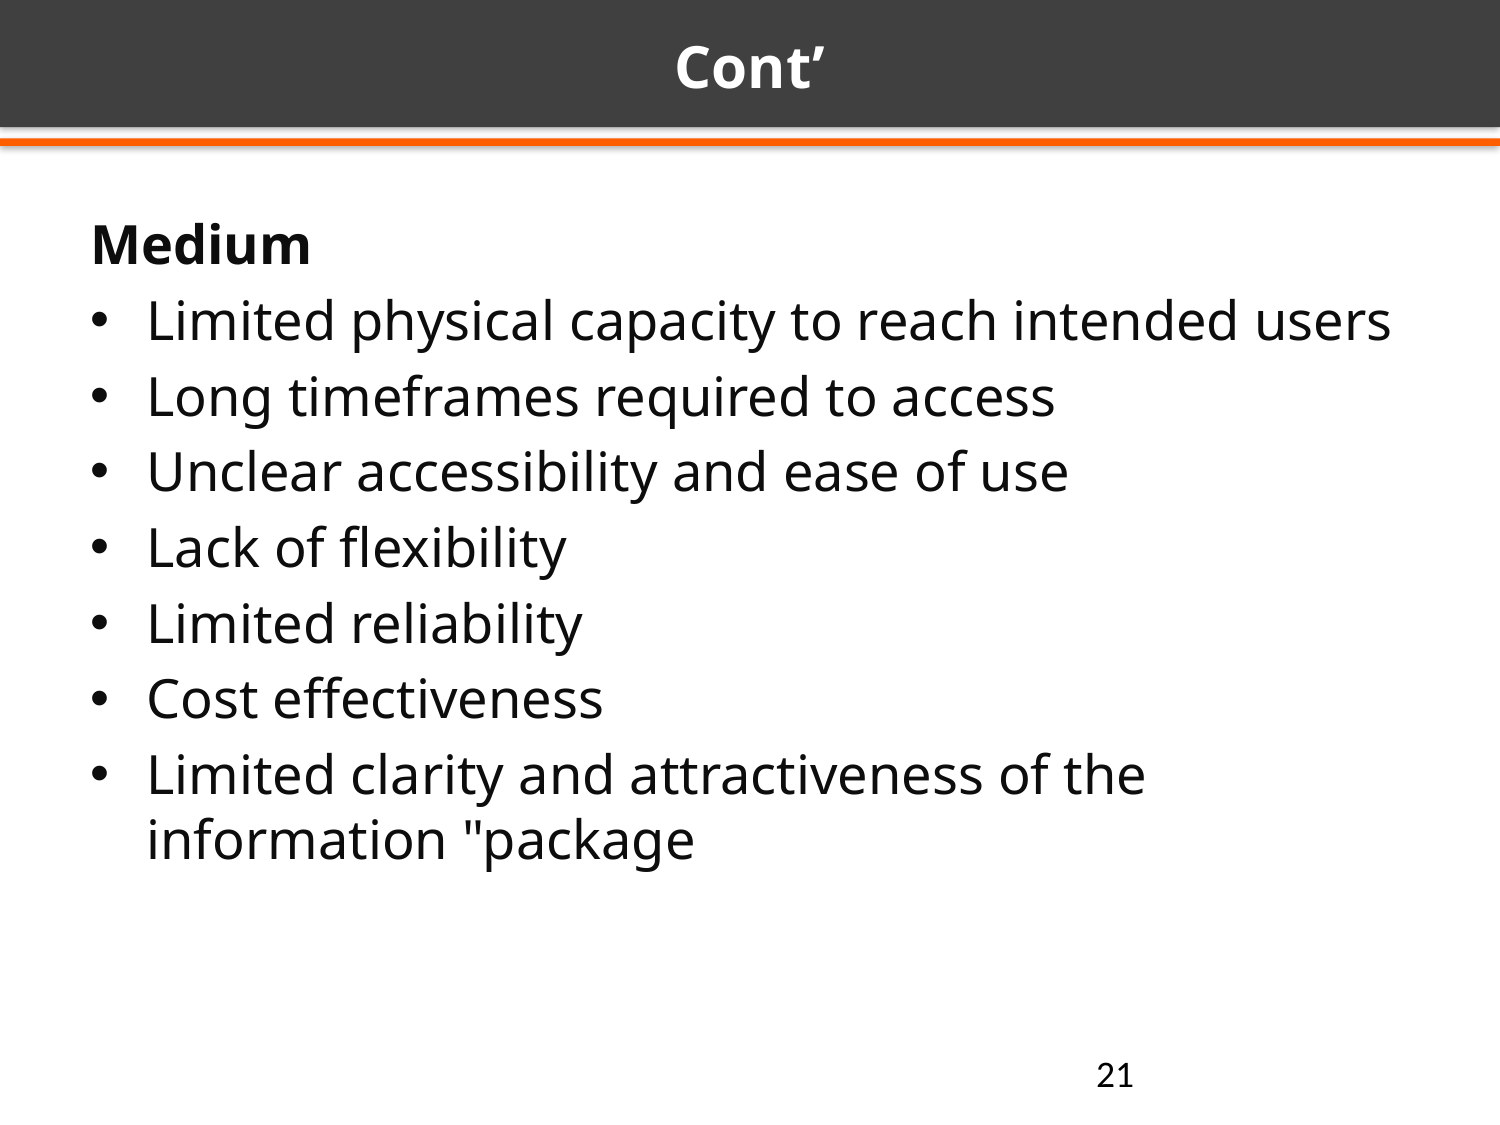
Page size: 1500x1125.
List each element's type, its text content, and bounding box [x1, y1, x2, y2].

list Medium Limited physical capacity to reach intended users Long timeframes required to access Unclear accessibility and ease of use Lack of flexibility Limited reliability Cost effectiveness Limited clarity and attractiveness of the information "package [75, 202, 1425, 982]
slide_number 21 [1081, 1042, 1432, 1103]
title Cont’ [75, 2, 1425, 129]
